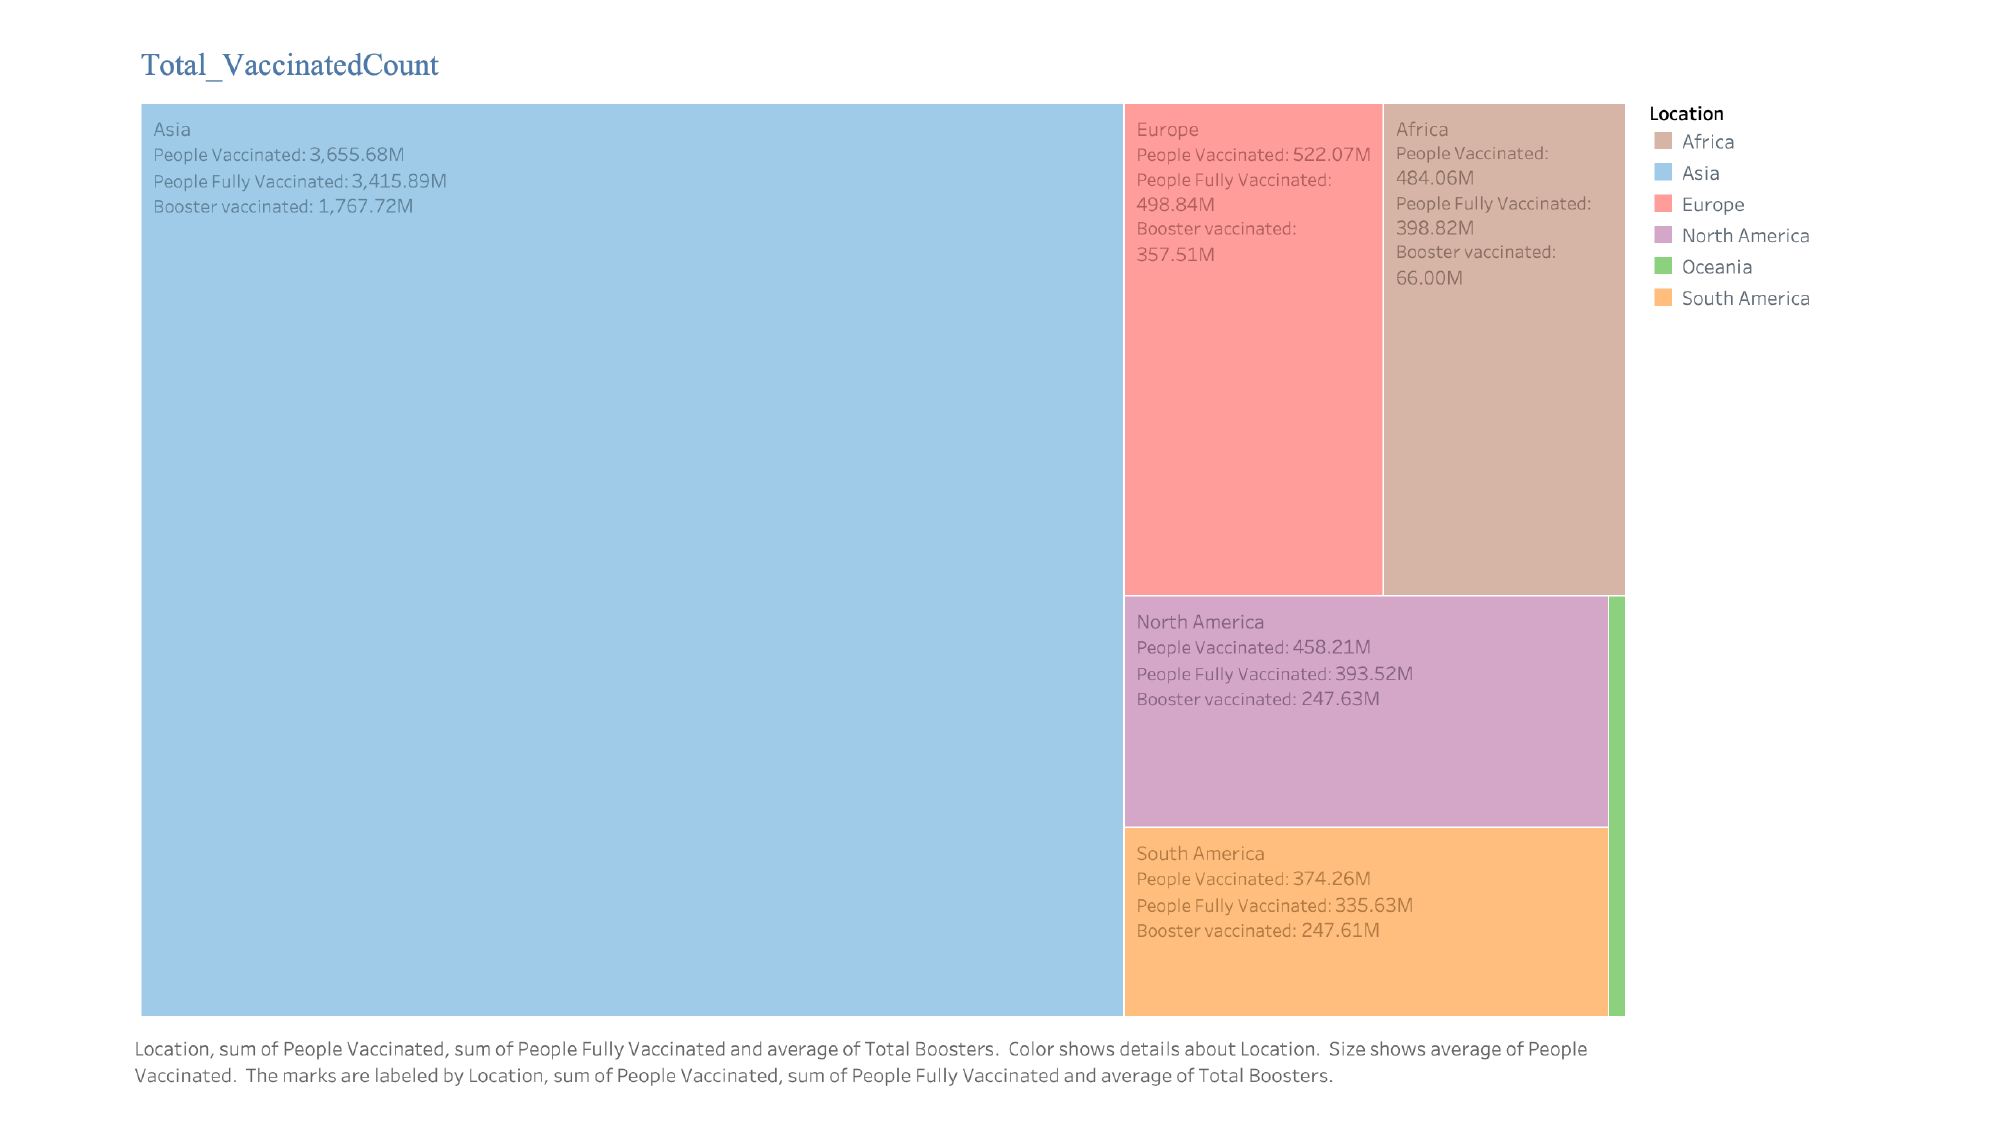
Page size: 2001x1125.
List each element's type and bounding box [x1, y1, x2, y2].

picture [134, 37, 1866, 1088]
